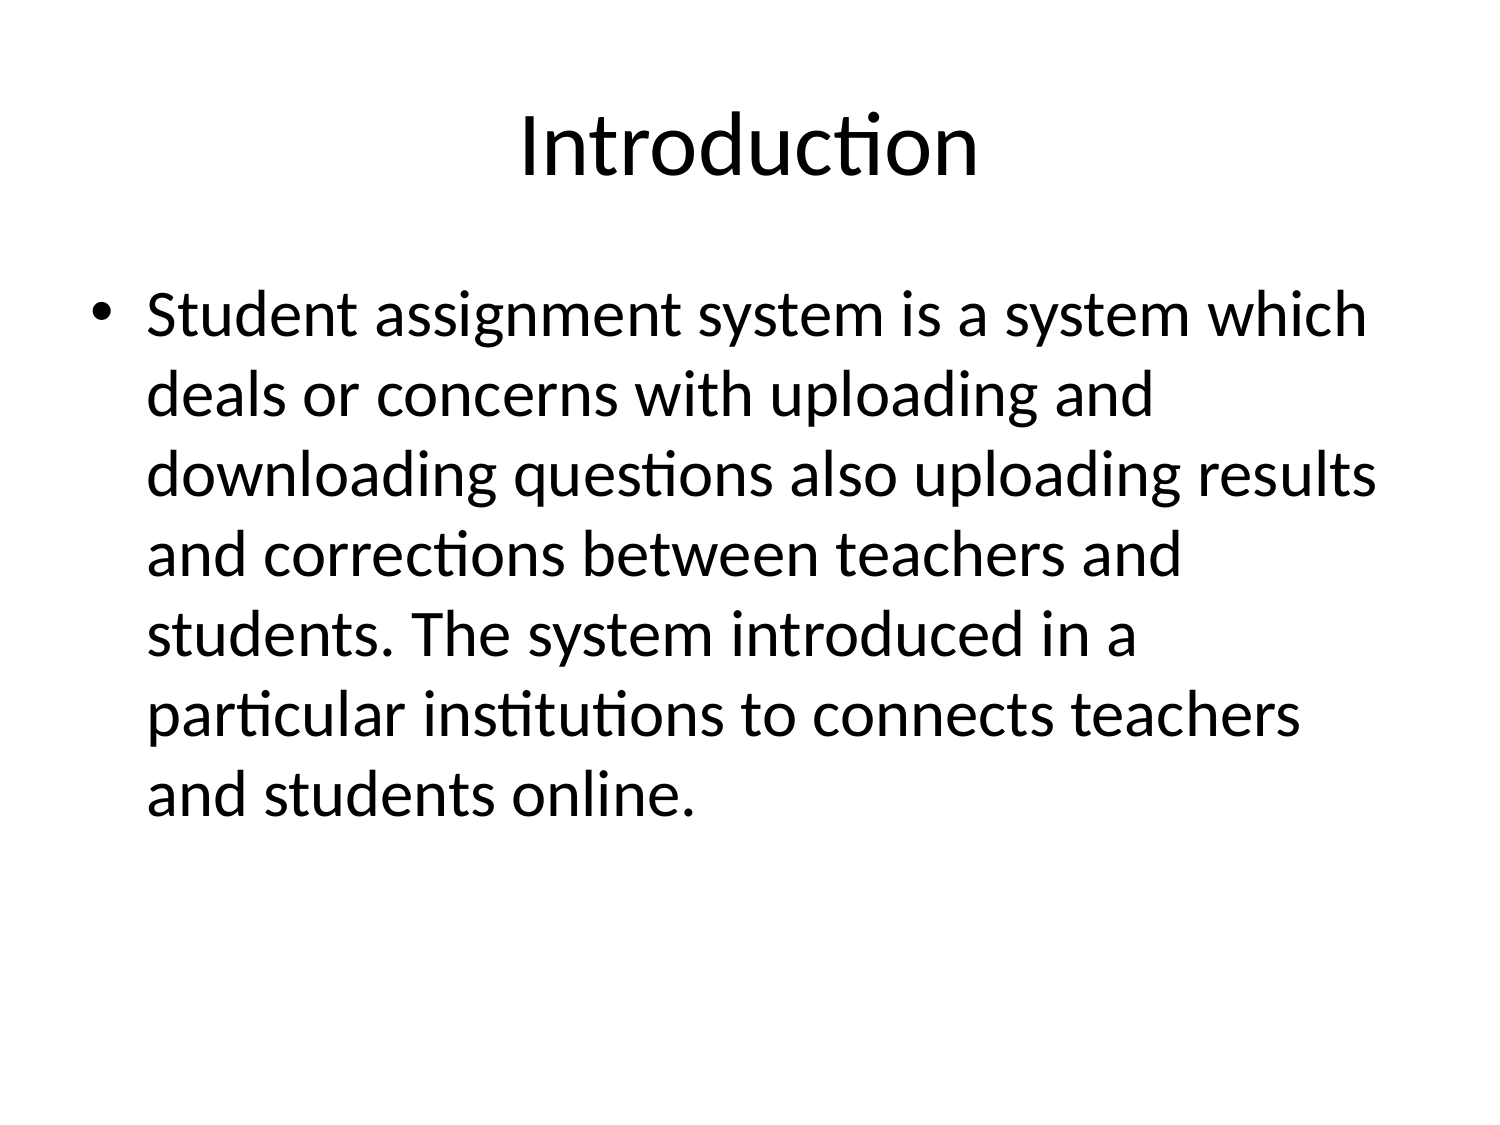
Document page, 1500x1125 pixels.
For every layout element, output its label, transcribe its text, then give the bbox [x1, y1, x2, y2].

list Student assignment system is a system which deals or concerns with uploading and downloading questions also uploading results and corrections between teachers and students. The system introduced in a particular institutions to connects teachers and students online. [75, 262, 1425, 1005]
title Introduction [75, 45, 1425, 233]
